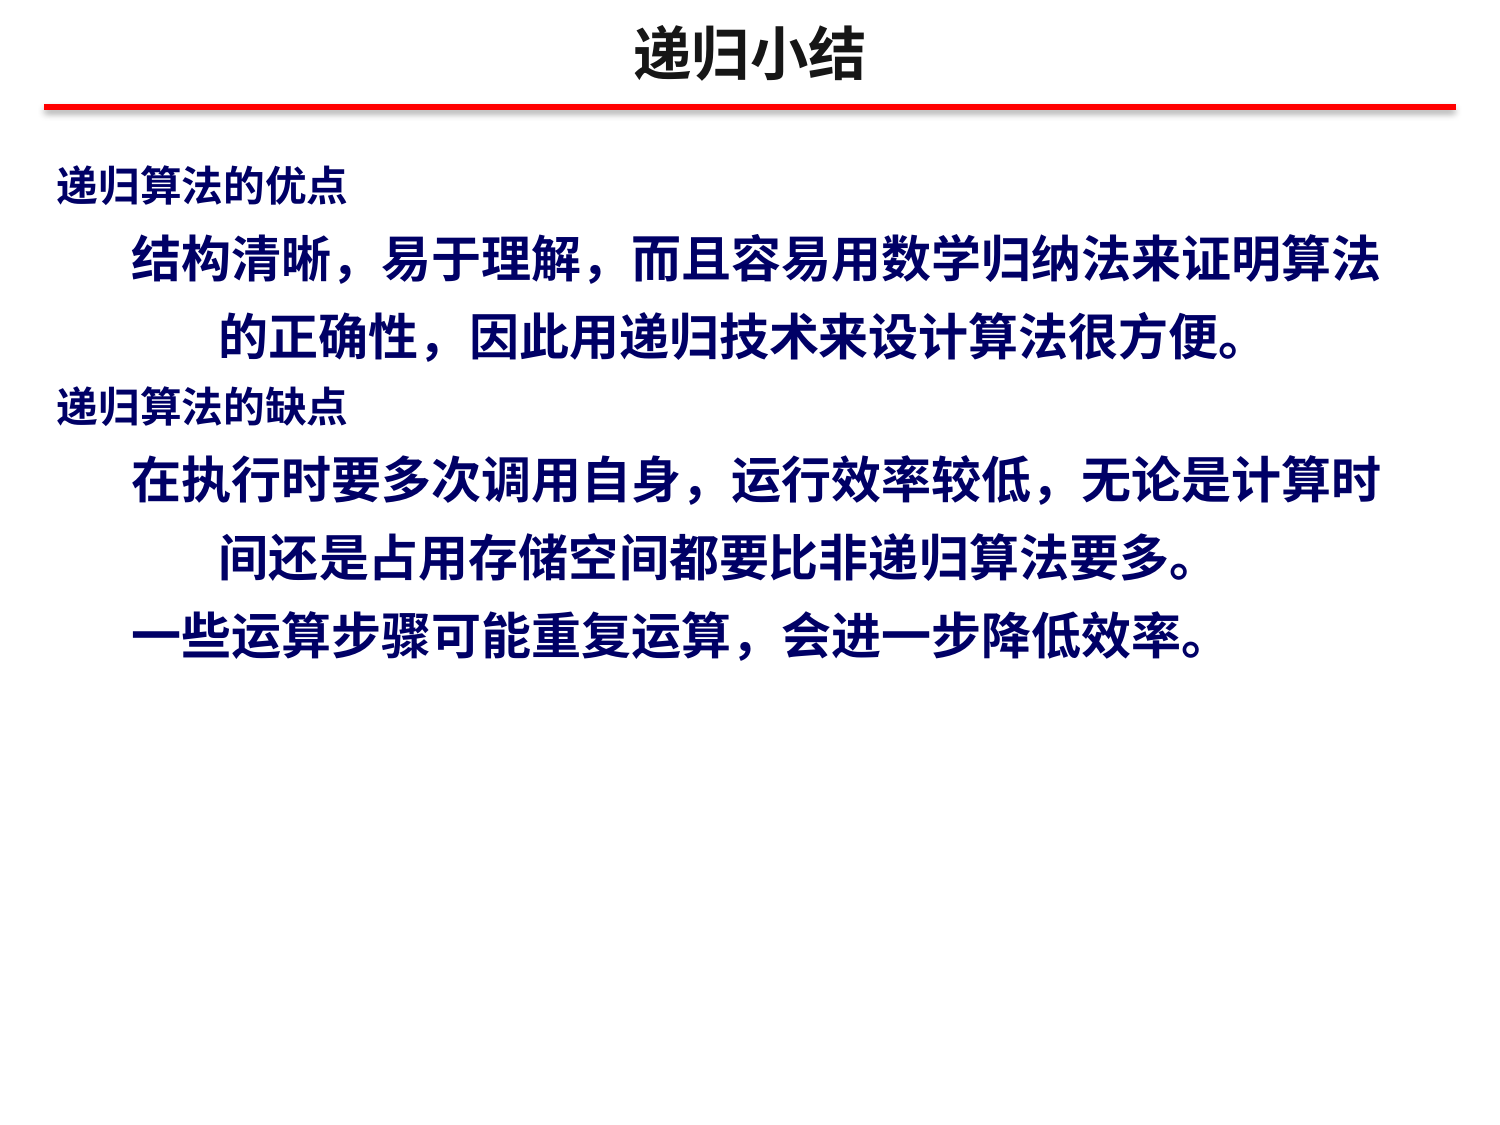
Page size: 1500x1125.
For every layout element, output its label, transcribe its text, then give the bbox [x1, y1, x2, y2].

title 递归小结 [0, 9, 1500, 102]
list 递归算法的优点 结构清晰，易于理解，而且容易用数学归纳法来证明算法的正确性，因此用递归技术来设计算法很方便。 递归算法的缺点 在执行时要多次调用自身，运行效率较低，无论是计算时间还是占用存储空间都要比非递归算法要多。 一些运算步骤可能重复运算，会进一步降低效率。 [41, 137, 1436, 1094]
